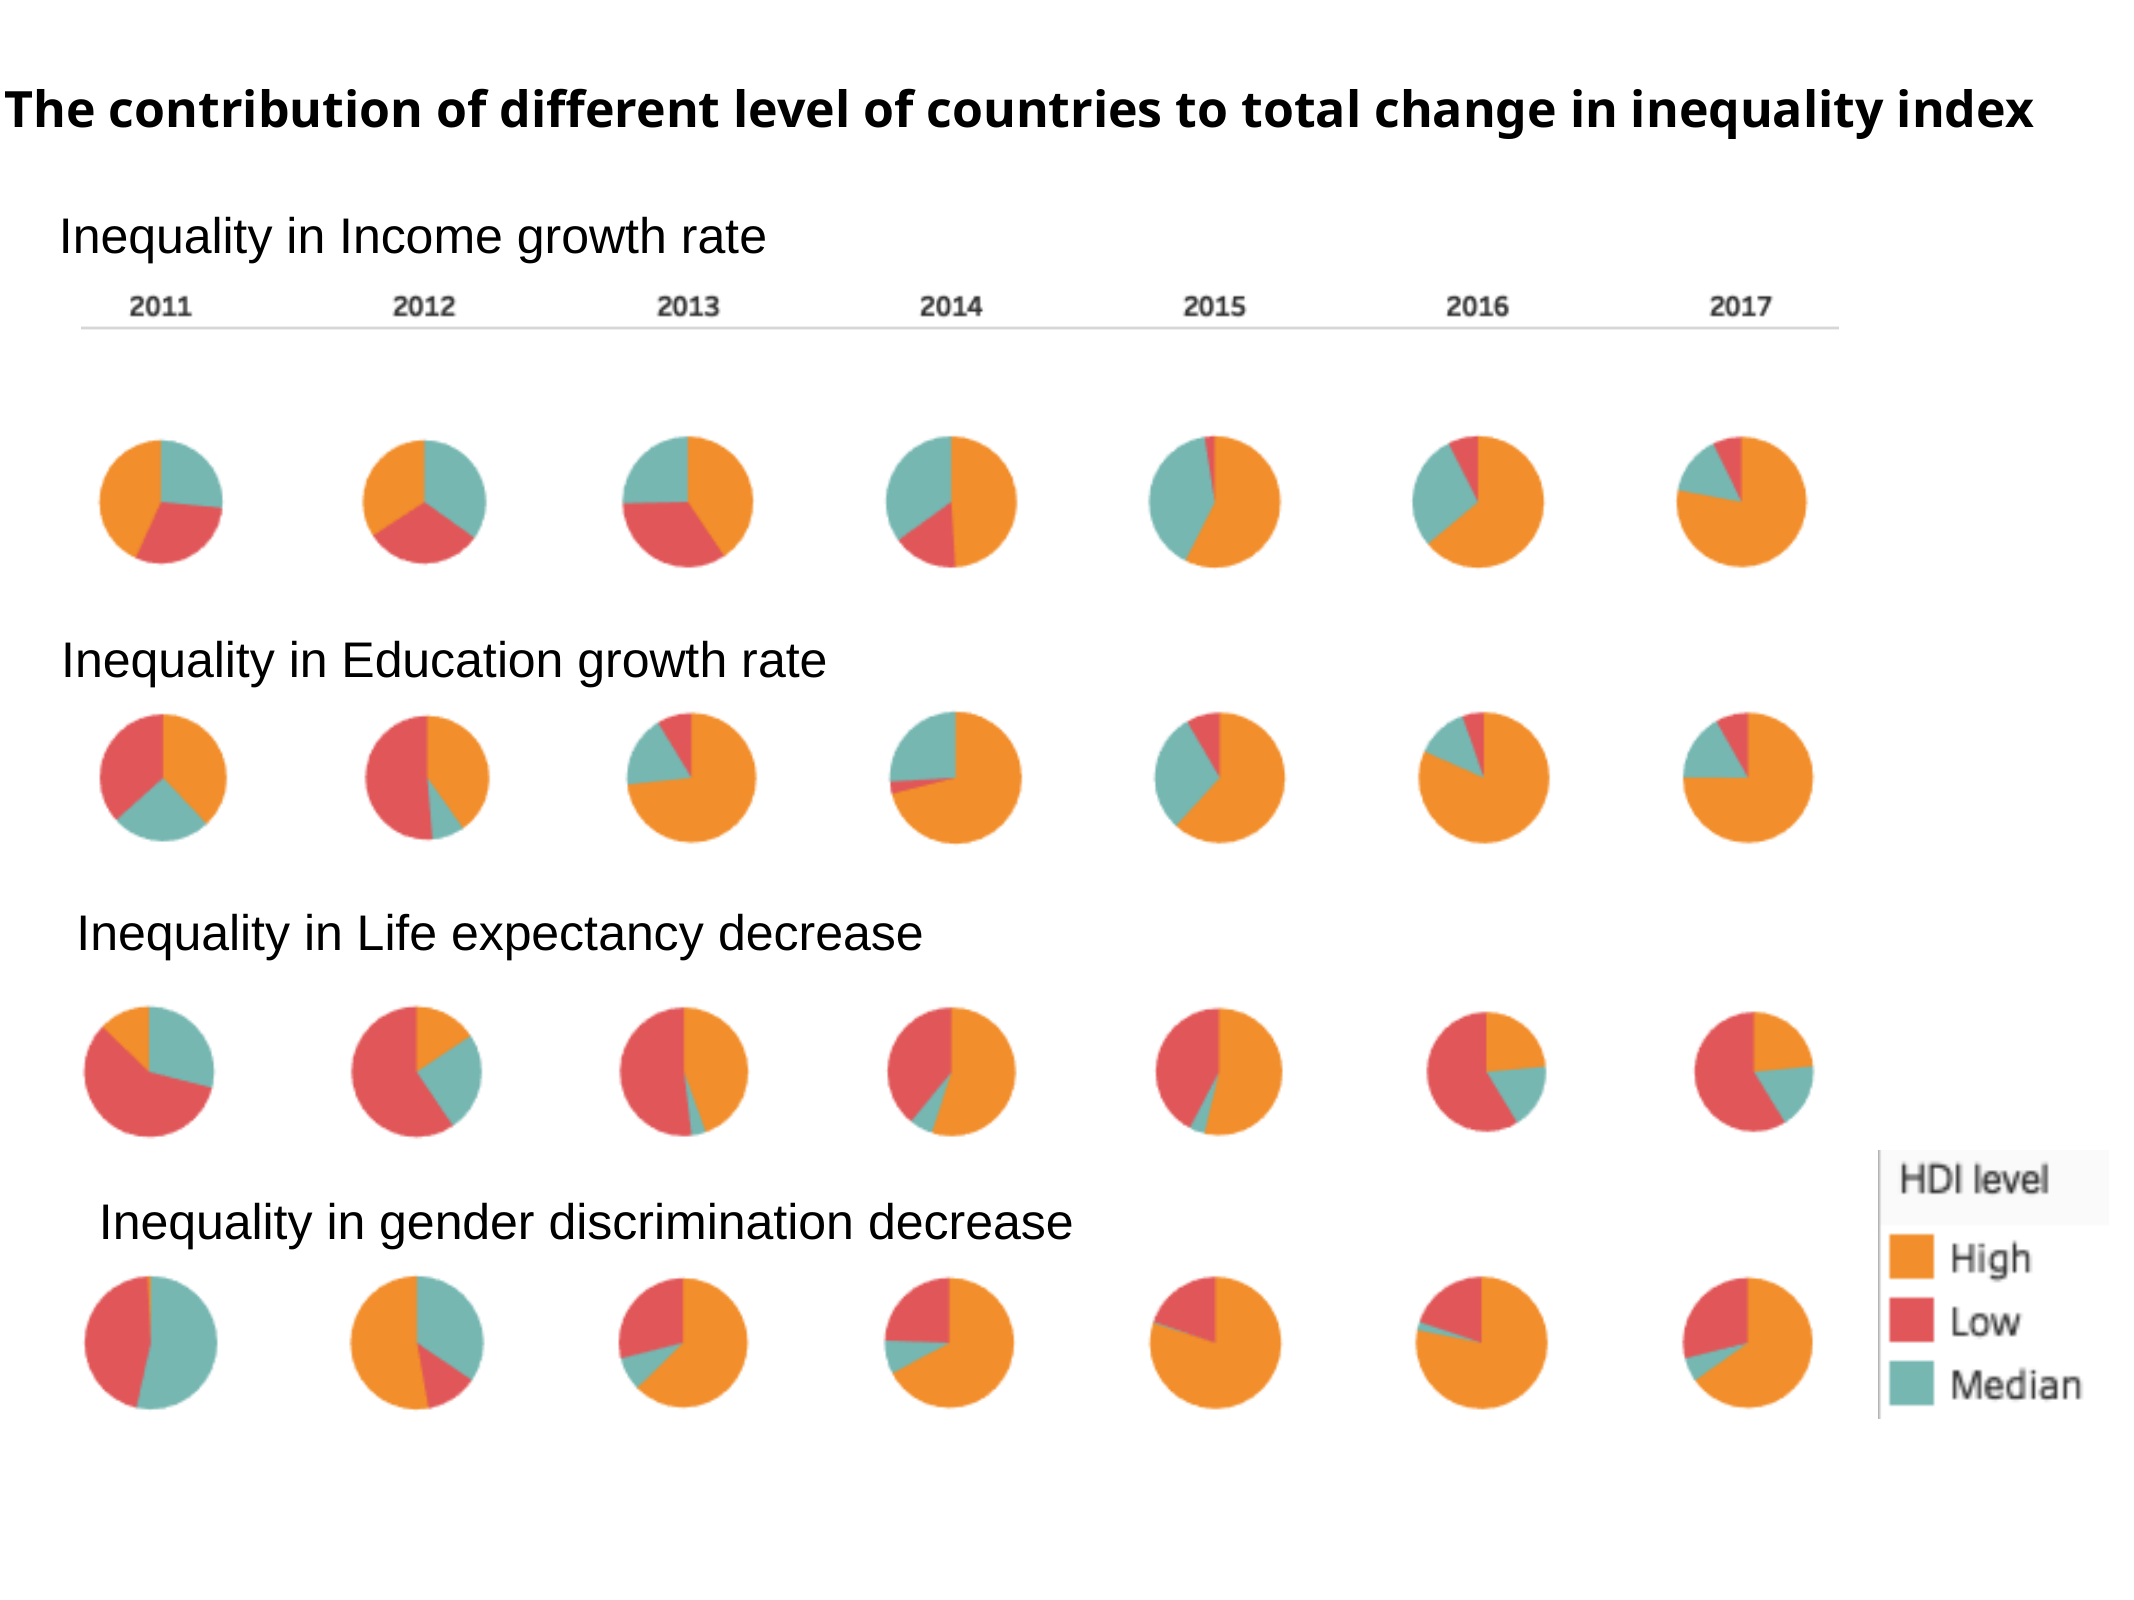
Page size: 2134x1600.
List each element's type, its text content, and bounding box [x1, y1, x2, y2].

text_box Inequality in Income growth rate [50, 195, 777, 272]
text_box Inequality in Education growth rate [52, 619, 837, 696]
picture [58, 930, 1844, 1206]
picture [58, 1226, 1844, 1483]
text_box Inequality in Life expectancy decrease [68, 892, 947, 930]
picture [81, 274, 1839, 636]
picture [1877, 1150, 2109, 1420]
text_box Inequality in gender discrimination decrease [90, 1206, 1083, 1226]
picture [72, 638, 1849, 911]
text_box The contribution of different level of countries to total change in inequality index [0, 68, 2044, 146]
